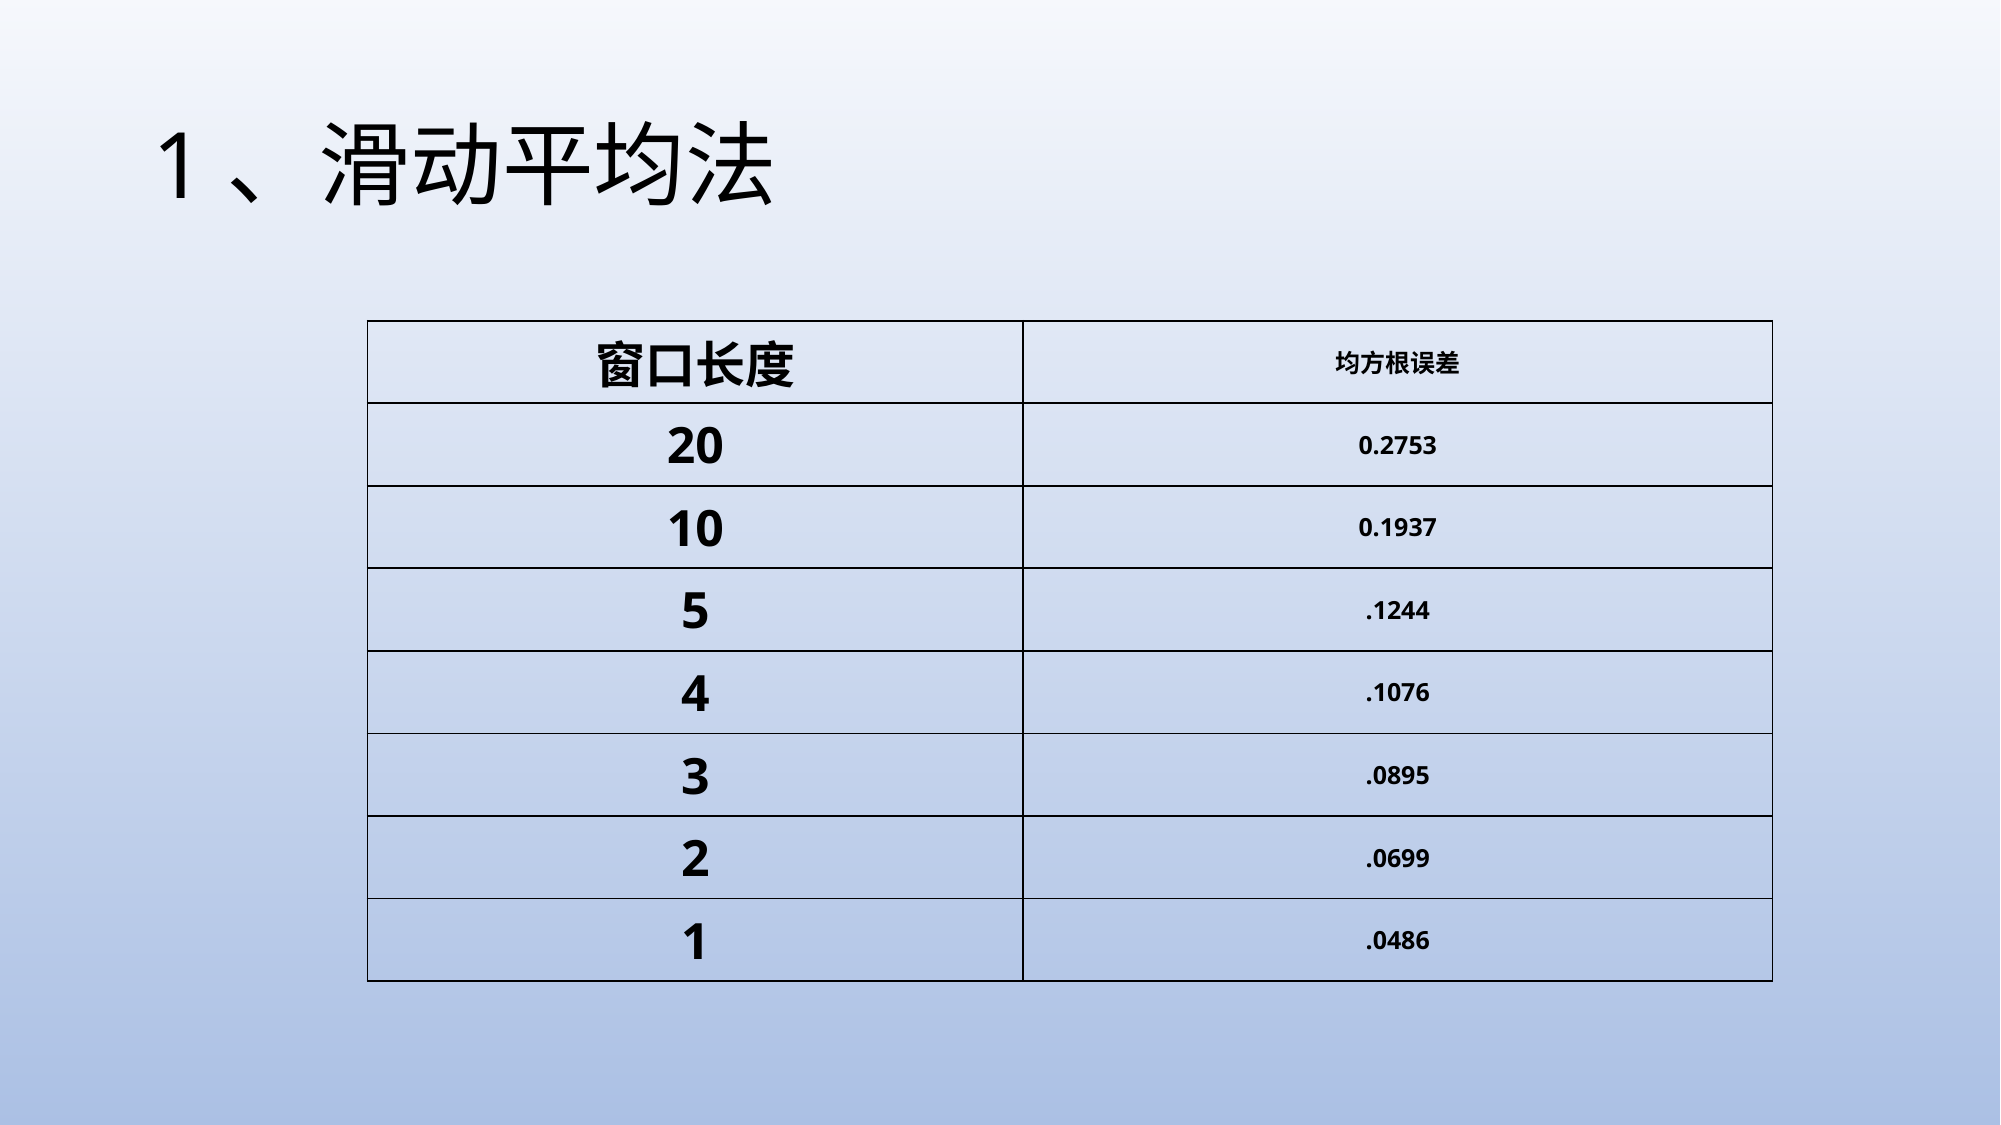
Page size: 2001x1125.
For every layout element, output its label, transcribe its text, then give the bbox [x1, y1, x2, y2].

table_cell 20 [368, 404, 1022, 485]
table_cell 10 [368, 487, 1022, 567]
table_cell .0895 [1024, 734, 1772, 815]
table_cell .1076 [1024, 652, 1772, 733]
table_header 窗口长度 [368, 322, 1022, 402]
table_header 均方根误差 [1024, 322, 1772, 402]
table_cell 3 [368, 734, 1022, 815]
table_cell 0.1937 [1024, 487, 1772, 567]
table_cell 2 [368, 817, 1022, 898]
table_cell .1244 [1024, 569, 1772, 650]
table_cell 0.2753 [1024, 404, 1772, 485]
table_cell .0486 [1024, 899, 1772, 980]
title 1、滑动平均法 [137, 59, 1863, 278]
table_cell 4 [368, 652, 1022, 733]
table_cell .0699 [1024, 817, 1772, 898]
table_cell 1 [368, 899, 1022, 980]
table_cell 5 [368, 569, 1022, 650]
